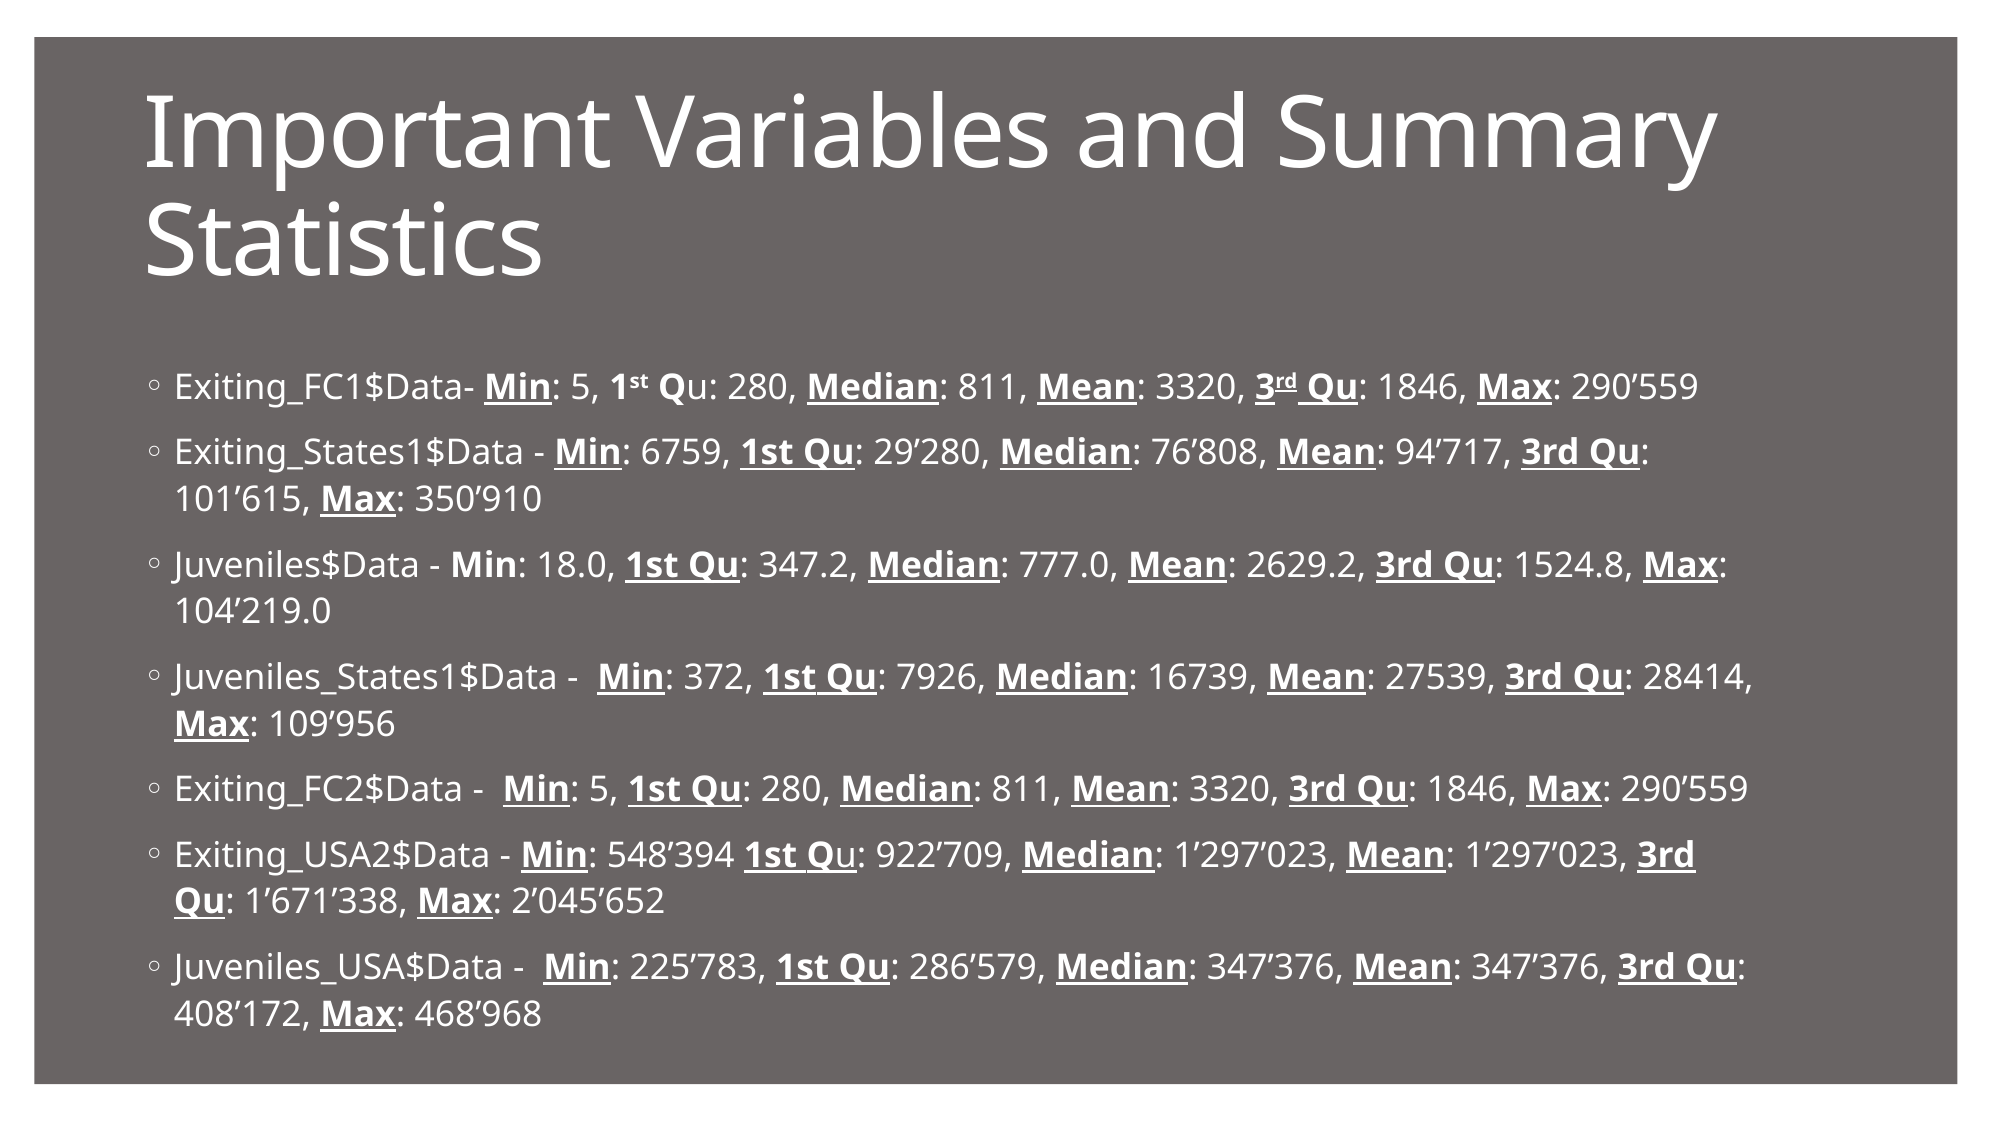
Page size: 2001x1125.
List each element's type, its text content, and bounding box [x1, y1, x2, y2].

list Exiting_FC1$Data- Min: 5, 1st Qu: 280, Median: 811, Mean: 3320, 3rd Qu: 1846, Max: 290’559 Exiting_States1$Data - Min: 6759, 1st Qu: 29’280, Median: 76’808, Mean: 94’717, 3rd Qu: 101’615, Max: 350’910 Juveniles$Data - Min: 18.0, 1st Qu: 347.2, Median: 777.0, Mean: 2629.2, 3rd Qu: 1524.8, Max: 104’219.0 Juveniles_States1$Data - Min: 372, 1st Qu: 7926, Median: 16739, Mean: 27539, 3rd Qu: 28414, Max: 109’956 Exiting_FC2$Data - Min: 5, 1st Qu: 280, Median: 811, Mean: 3320, 3rd Qu: 1846, Max: 290’559 Exiting_USA2$Data - Min: 548’394 1st Qu: 922’709, Median: 1’297’023, Mean: 1’297’023, 3rd Qu: 1’671’338, Max: 2’045’652 Juveniles_USA$Data - Min: 225’783, 1st Qu: 286’579, Median: 347’376, Mean: 347’376, 3rd Qu: 408’172, Max: 468’968 [128, 352, 1779, 984]
title Important Variables and Summary Statistics [128, 64, 1736, 315]
text_box [0, 0, 2000, 1125]
text_box [34, 37, 1958, 1085]
